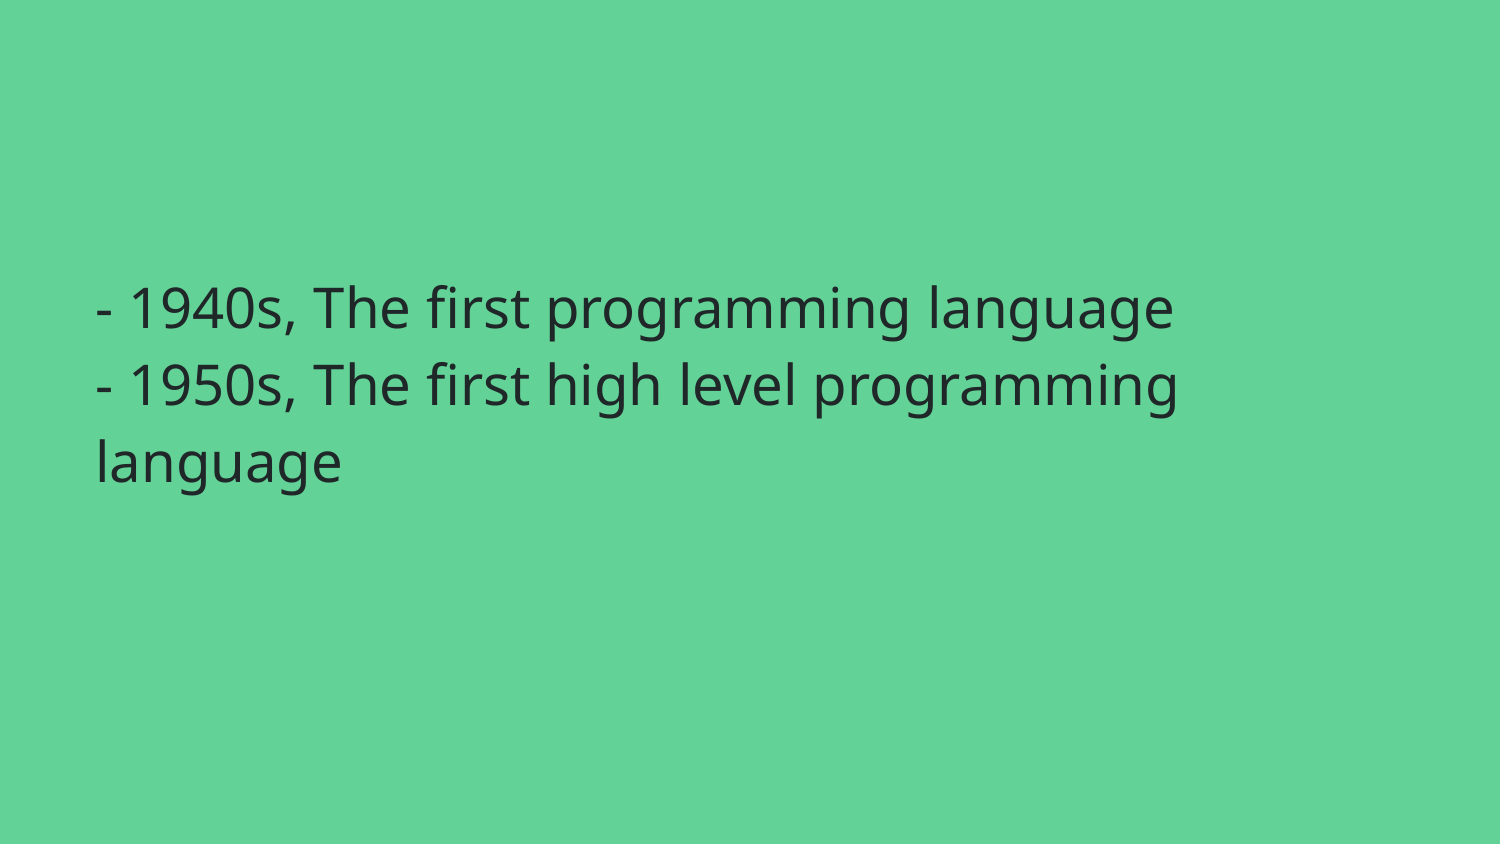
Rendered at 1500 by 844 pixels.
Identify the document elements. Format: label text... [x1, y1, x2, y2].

title - 1940s, The first programming language - 1950s, The first high level programming language [80, 86, 1444, 758]
